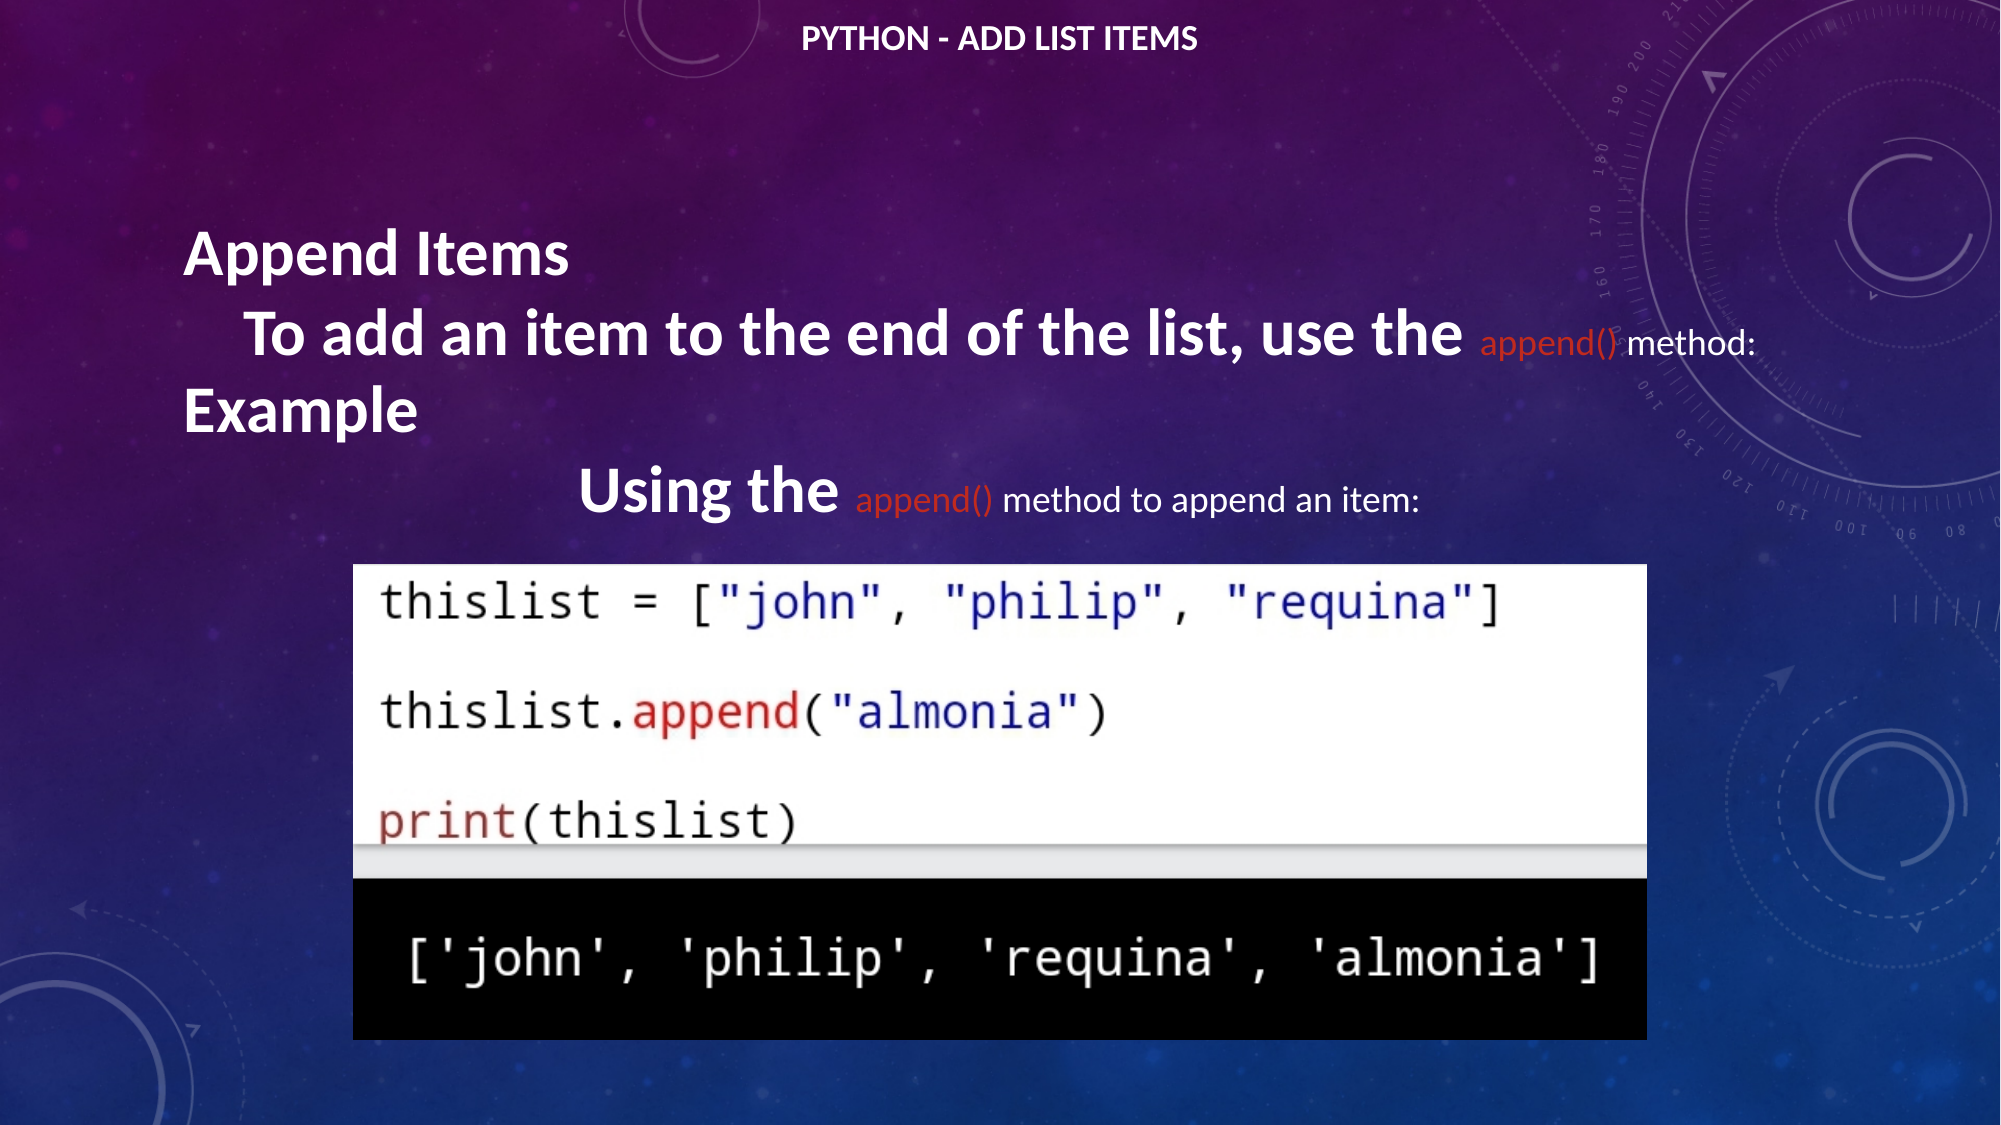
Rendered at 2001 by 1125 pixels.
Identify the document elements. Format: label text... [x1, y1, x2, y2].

list Example Using the append() method to append an item: [169, 326, 1831, 565]
list Append Items To add an item to the end of the list, use the append() method: [169, 169, 1831, 326]
picture [0, 0, 2001, 1125]
title Python - Add List Items [169, 0, 1831, 169]
